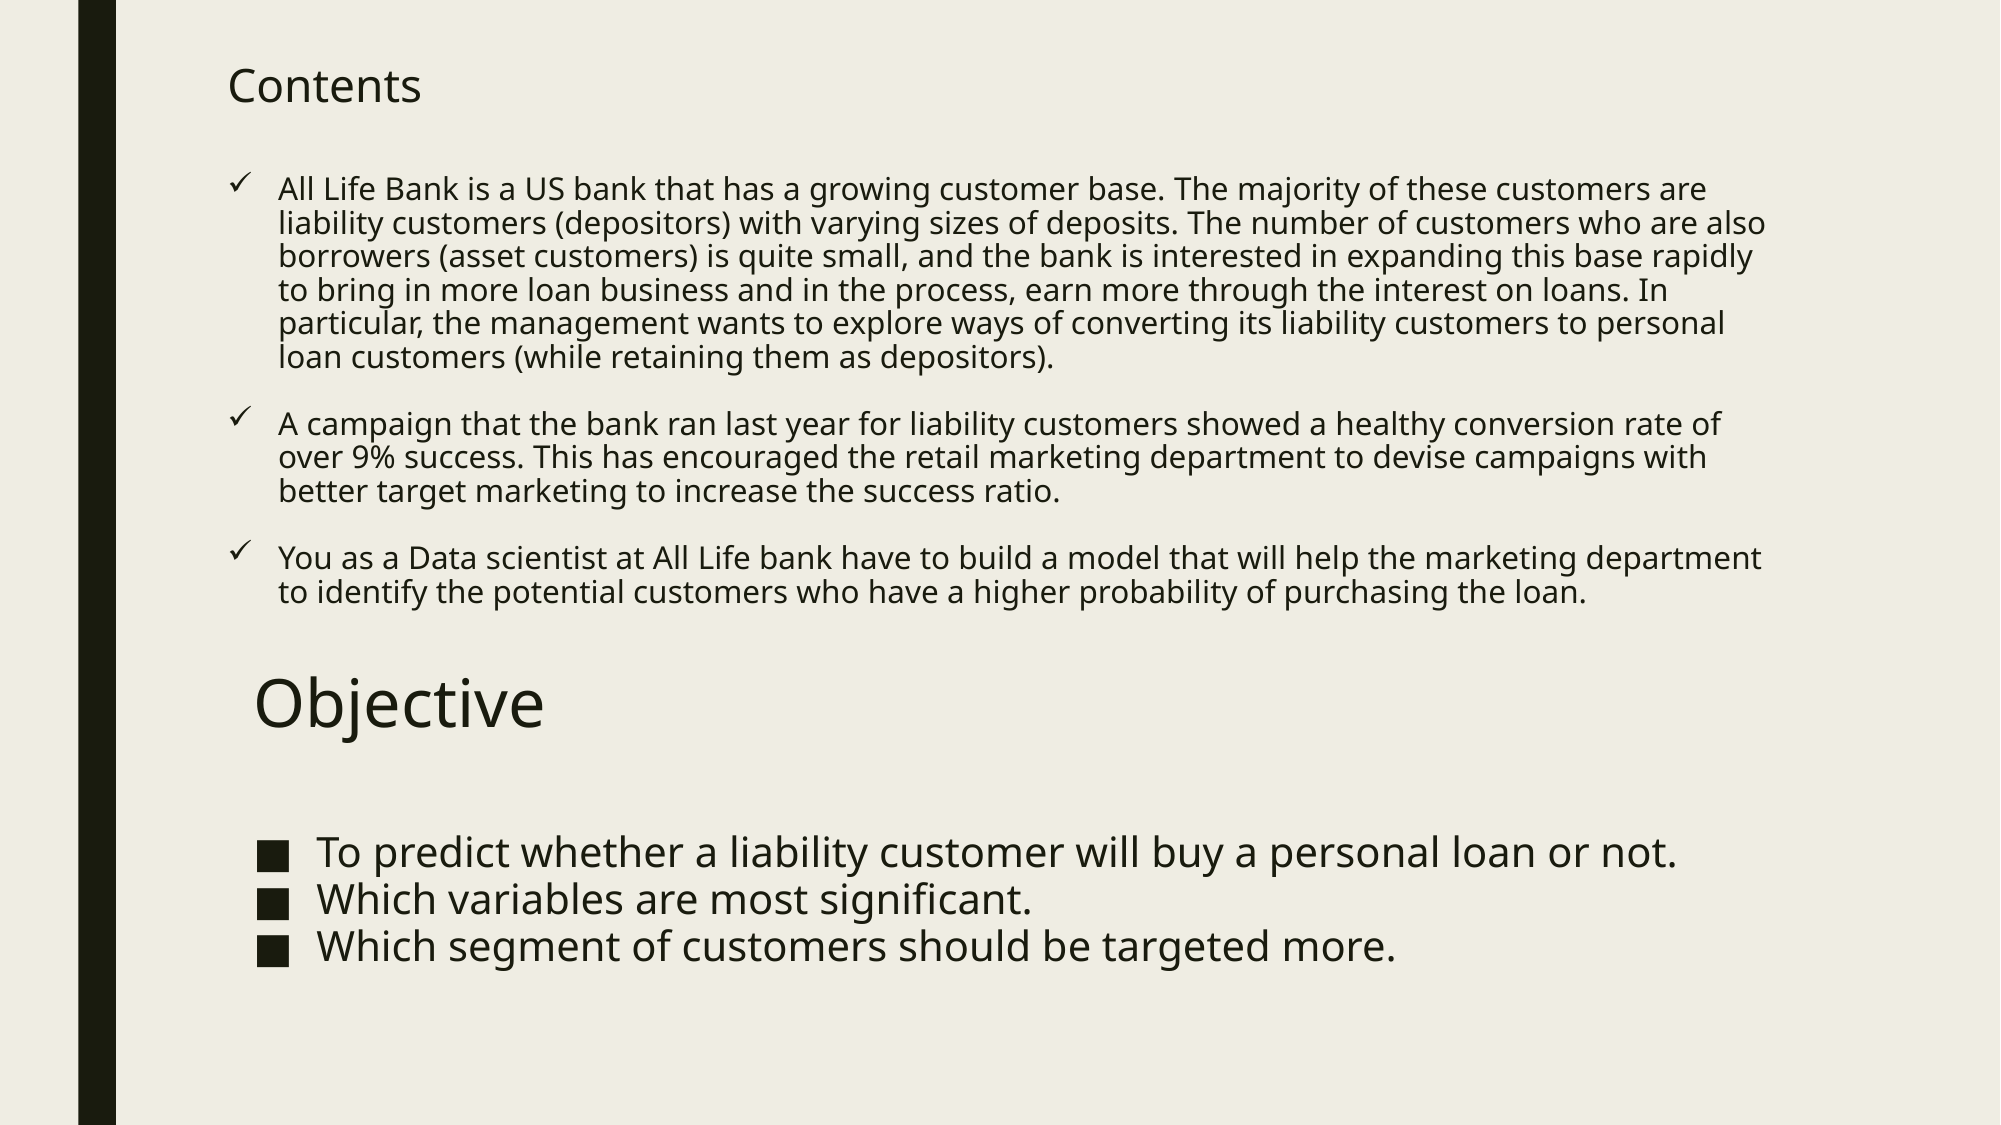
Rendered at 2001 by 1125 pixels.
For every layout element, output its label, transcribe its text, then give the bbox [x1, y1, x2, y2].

text_box Contents All Life Bank is a US bank that has a growing customer base. The majority of these customers are liability customers (depositors) with varying sizes of deposits. The number of customers who are also borrowers (asset customers) is quite small, and the bank is interested in expanding this base rapidly to bring in more loan business and in the process, earn more through the interest on loans. In particular, the management wants to explore ways of converting its liability customers to personal loan customers (while retaining them as depositors). A campaign that the bank ran last year for liability customers showed a healthy conversion rate of over 9% success. This has encouraged the retail marketing department to devise campaigns with better target marketing to increase the success ratio. You as a Data scientist at All Life bank have to build a model that will help the marketing department to identify the potential customers who have a higher probability of purchasing the loan. [212, 55, 1788, 631]
title Objective [238, 663, 1814, 805]
list To predict whether a liability customer will buy a personal loan or not. Which variables are most significant. Which segment of customers should be targeted more. [238, 822, 1918, 983]
